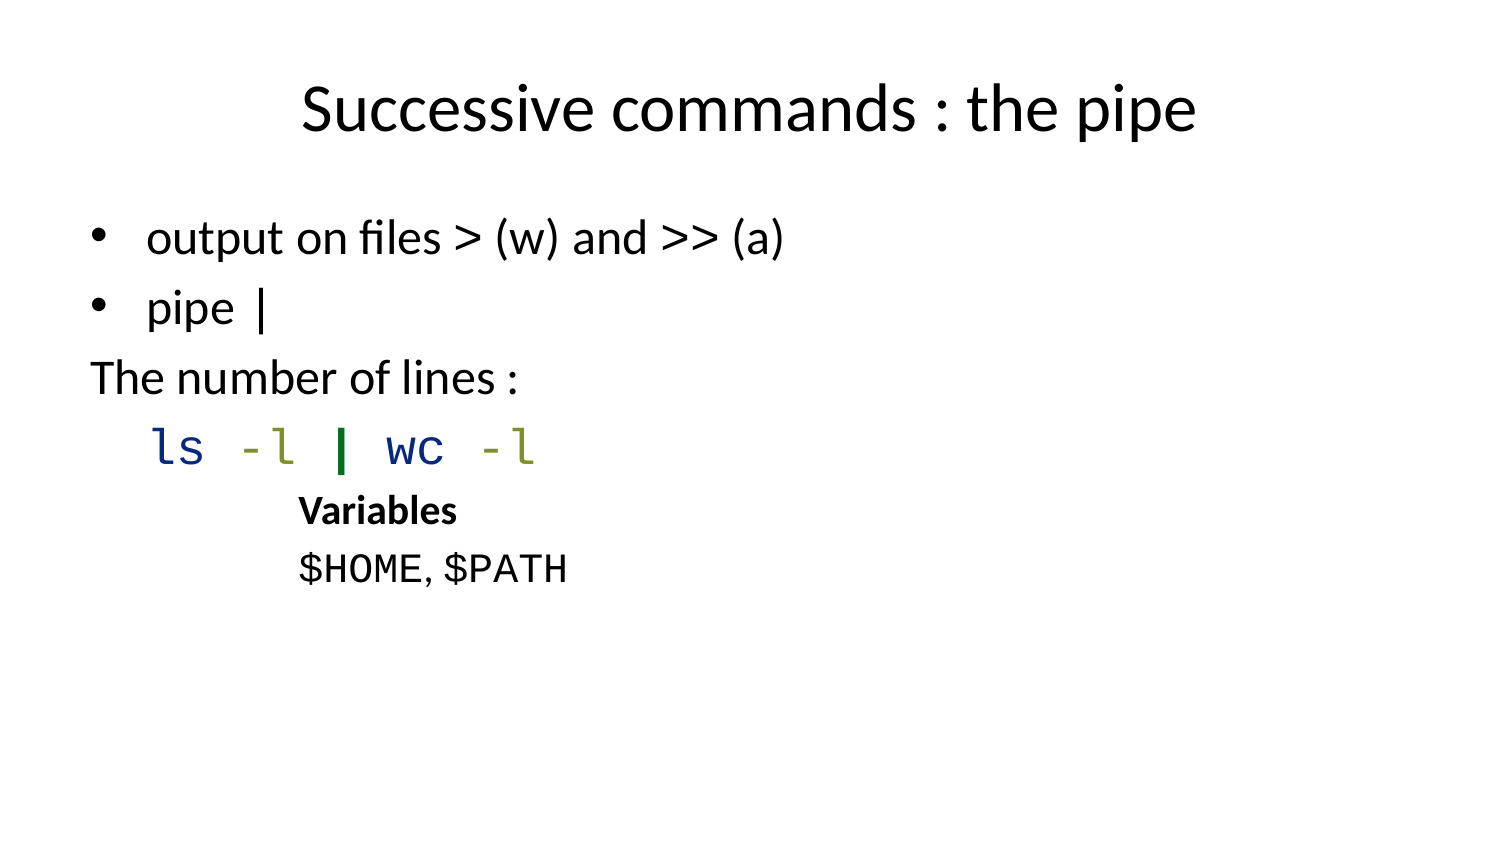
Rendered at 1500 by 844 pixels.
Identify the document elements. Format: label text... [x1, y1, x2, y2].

title Successive commands : the pipe [75, 33, 1425, 175]
list output on files > (w) and >> (a) pipe | The number of lines : ls -l | wc -l Variables $HOME, $PATH [75, 196, 1425, 754]
